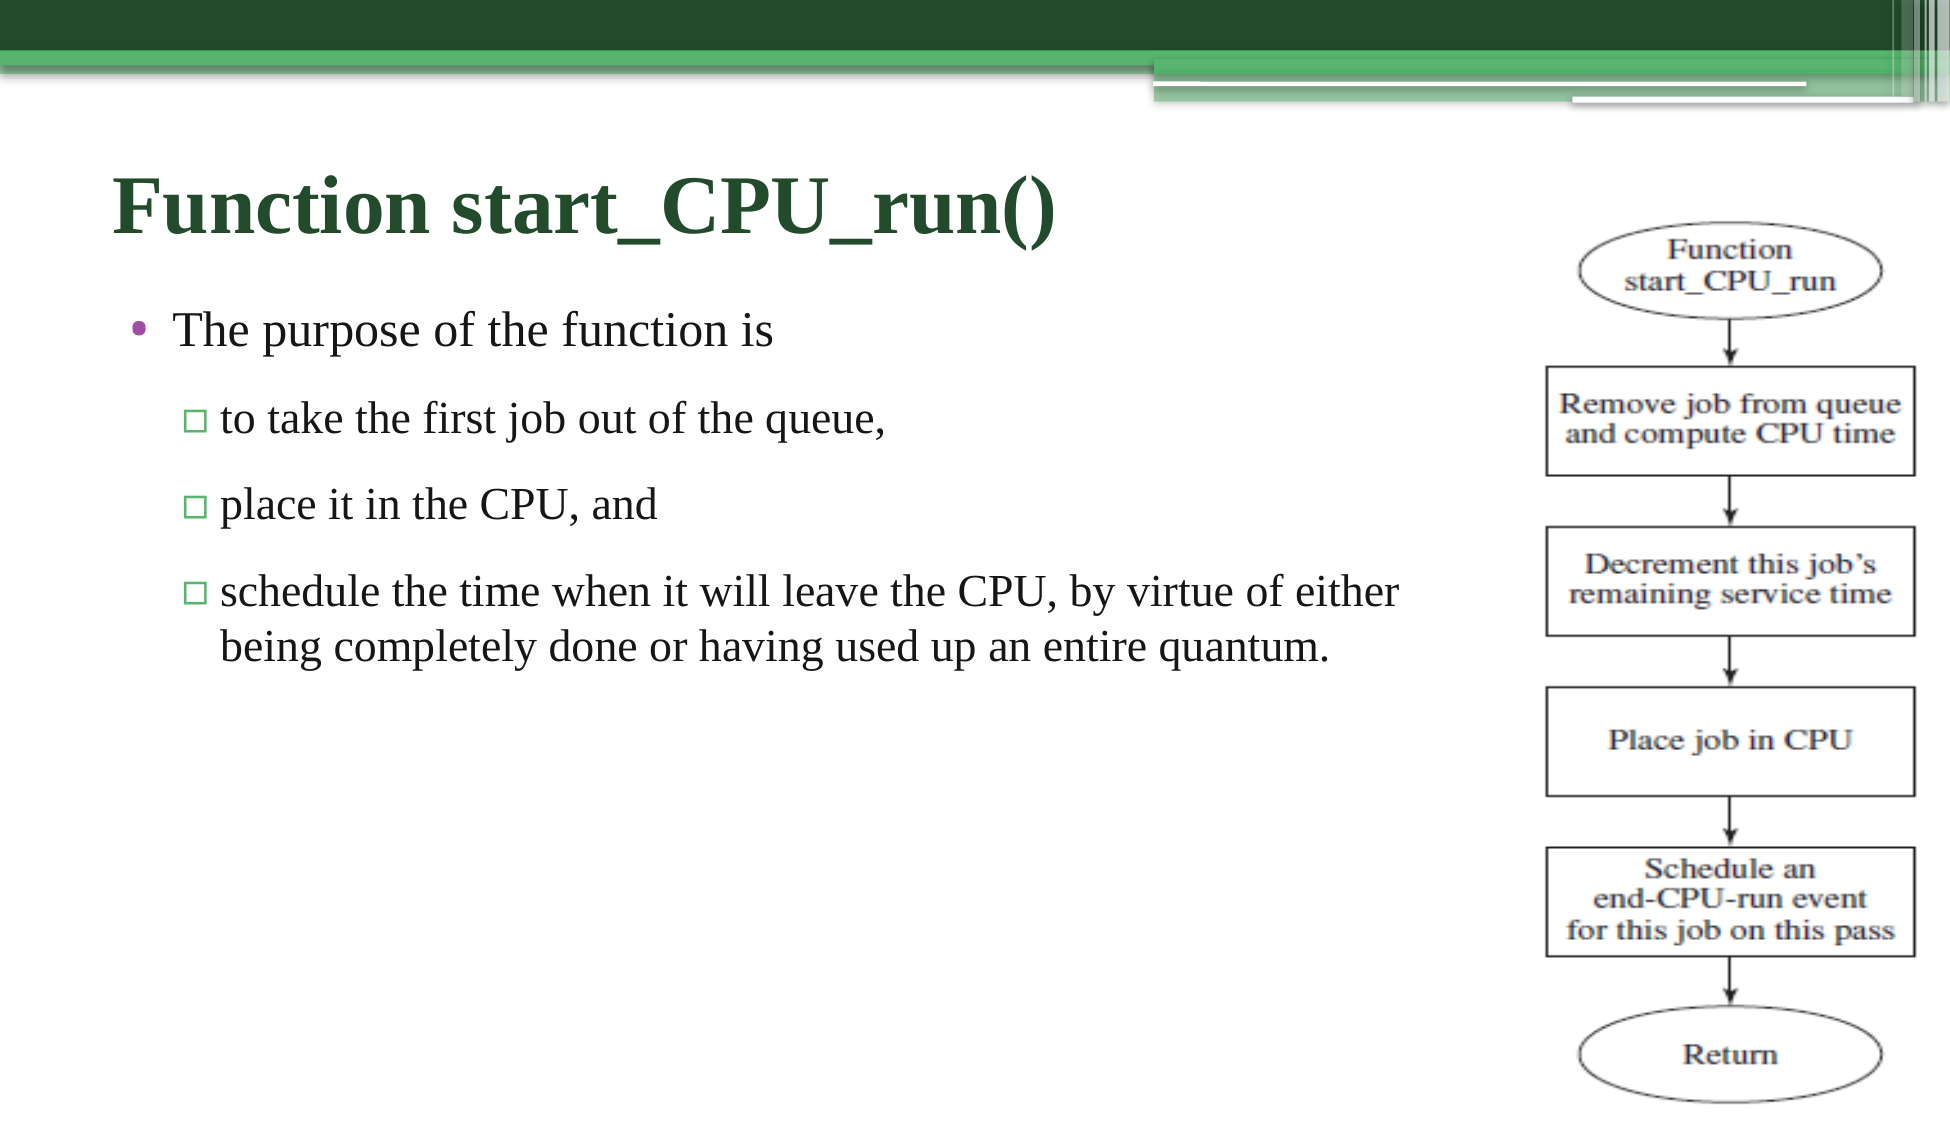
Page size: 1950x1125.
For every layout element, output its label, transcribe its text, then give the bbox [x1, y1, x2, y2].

picture [1494, 204, 1950, 1122]
text_box Function start_CPU_run() [97, 112, 1853, 288]
text_box The purpose of the function is to take the first job out of the queue, place it in the CPU, and schedule the time when it will leave the CPU, by virtue of either being completely done or having used up an entire quantum. [97, 289, 1463, 999]
